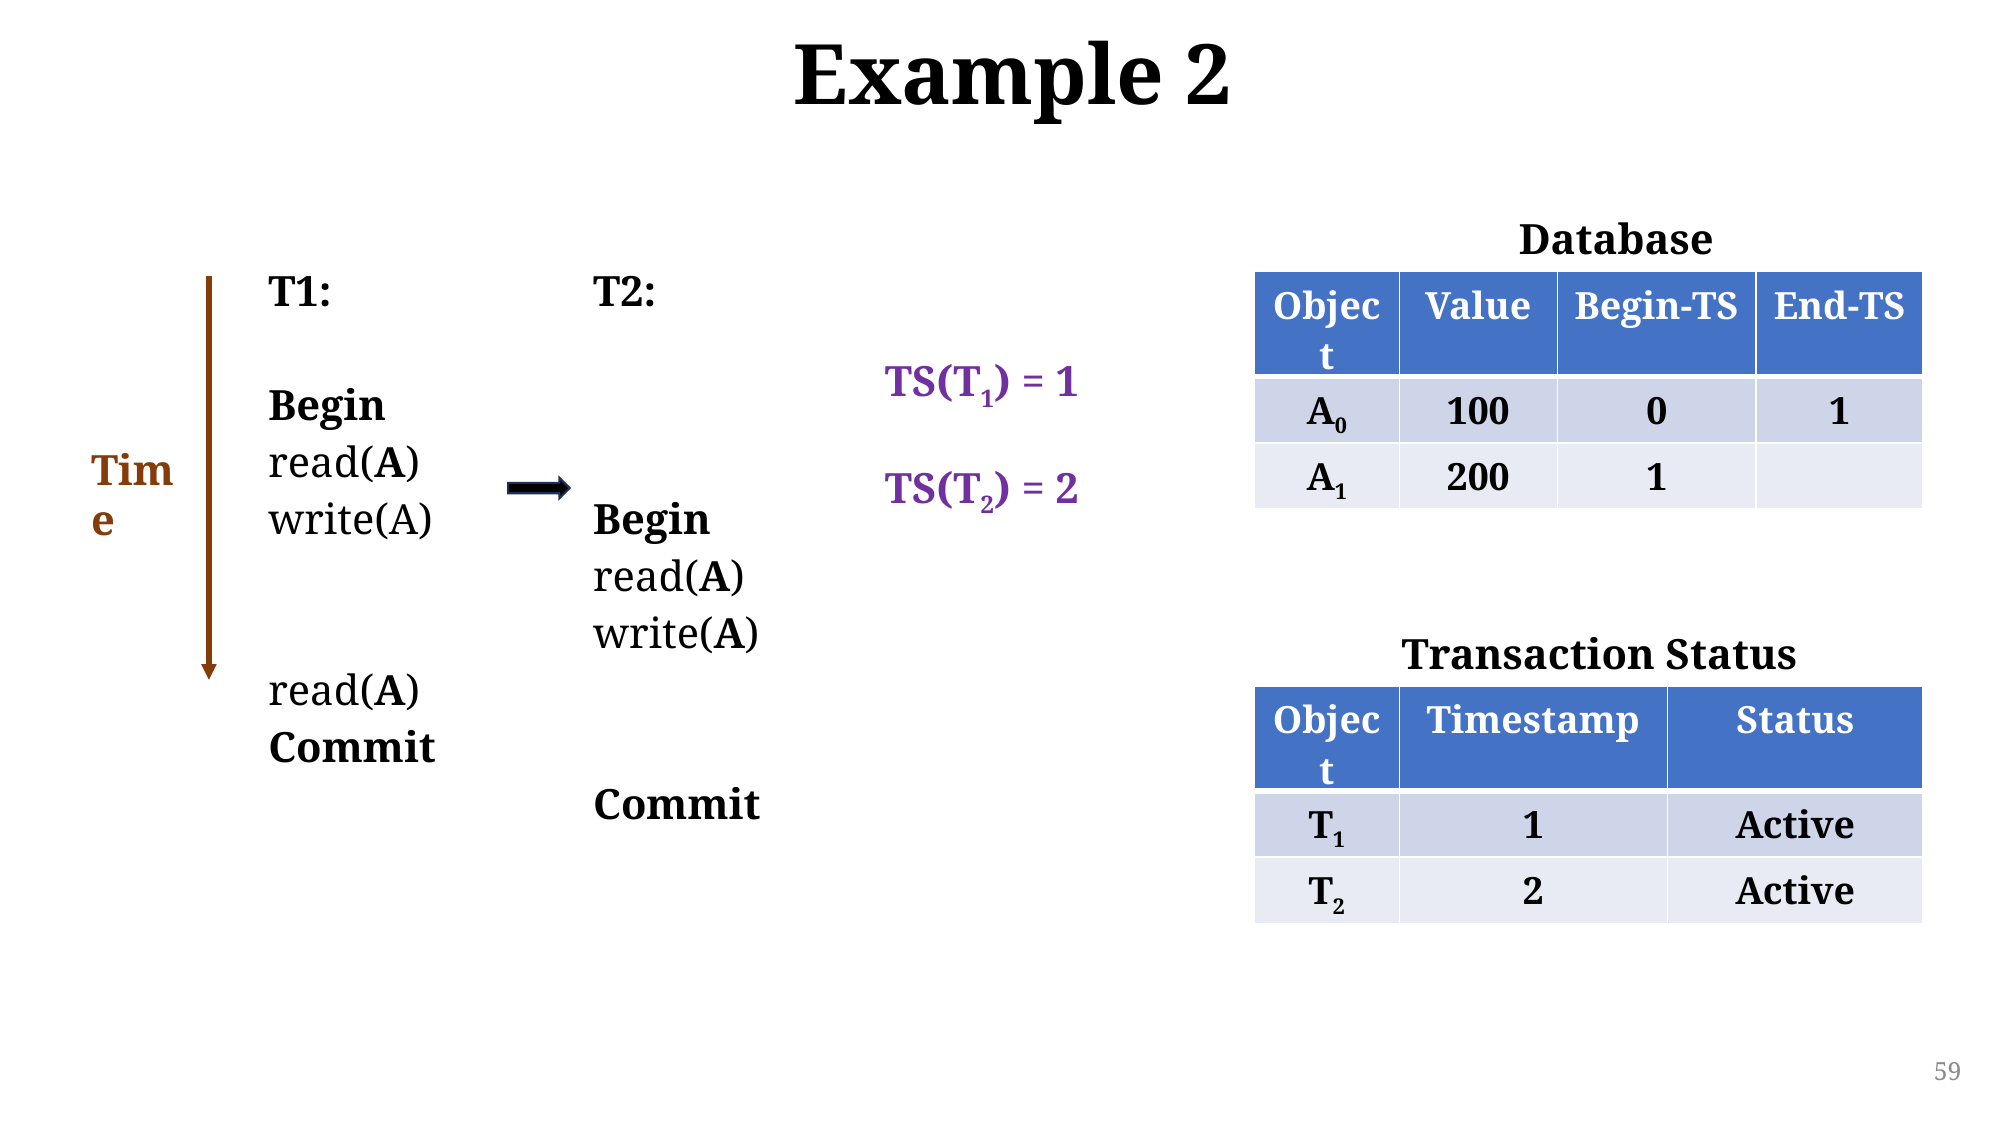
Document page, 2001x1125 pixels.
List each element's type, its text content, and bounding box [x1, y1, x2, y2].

table_cell 200 [1400, 444, 1557, 508]
table_header Begin-TS [1558, 272, 1755, 374]
table_header Value [1400, 272, 1557, 374]
table_header T2: Begin read(A) write(A) Commit [578, 254, 886, 839]
table_cell 0 [1558, 379, 1755, 442]
table_header T1: Begin read(A) write(A) read(A) Commit [253, 254, 578, 839]
table_header Object [1255, 687, 1399, 788]
table_cell 1 [1400, 794, 1667, 856]
table_cell 2 [1400, 858, 1667, 923]
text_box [76, 275, 211, 680]
table_cell Active [1668, 858, 1922, 923]
table_cell T1 [1255, 794, 1399, 856]
table_cell 1 [1558, 444, 1755, 508]
slide_number 59 [1526, 1042, 1977, 1103]
table_cell [1757, 444, 1922, 508]
table_cell 1 [1757, 379, 1922, 442]
table_header End-TS [1757, 272, 1922, 374]
table_cell A1 [1255, 444, 1399, 508]
table_cell Active [1668, 794, 1922, 856]
table_cell A0 [1255, 379, 1399, 442]
table_header Object [1255, 272, 1399, 374]
text_box Transaction Status [1386, 620, 1812, 686]
text_box Database [1503, 205, 1729, 271]
title Example 2 [150, 3, 1876, 152]
text_box TS(T1) = 1 TS(T2) = 2 [870, 347, 1094, 527]
table_cell T2 [1255, 858, 1399, 923]
text_box [507, 475, 572, 501]
table_header Status [1668, 687, 1922, 788]
table_header Timestamp [1400, 687, 1667, 788]
table_cell 100 [1400, 379, 1557, 442]
